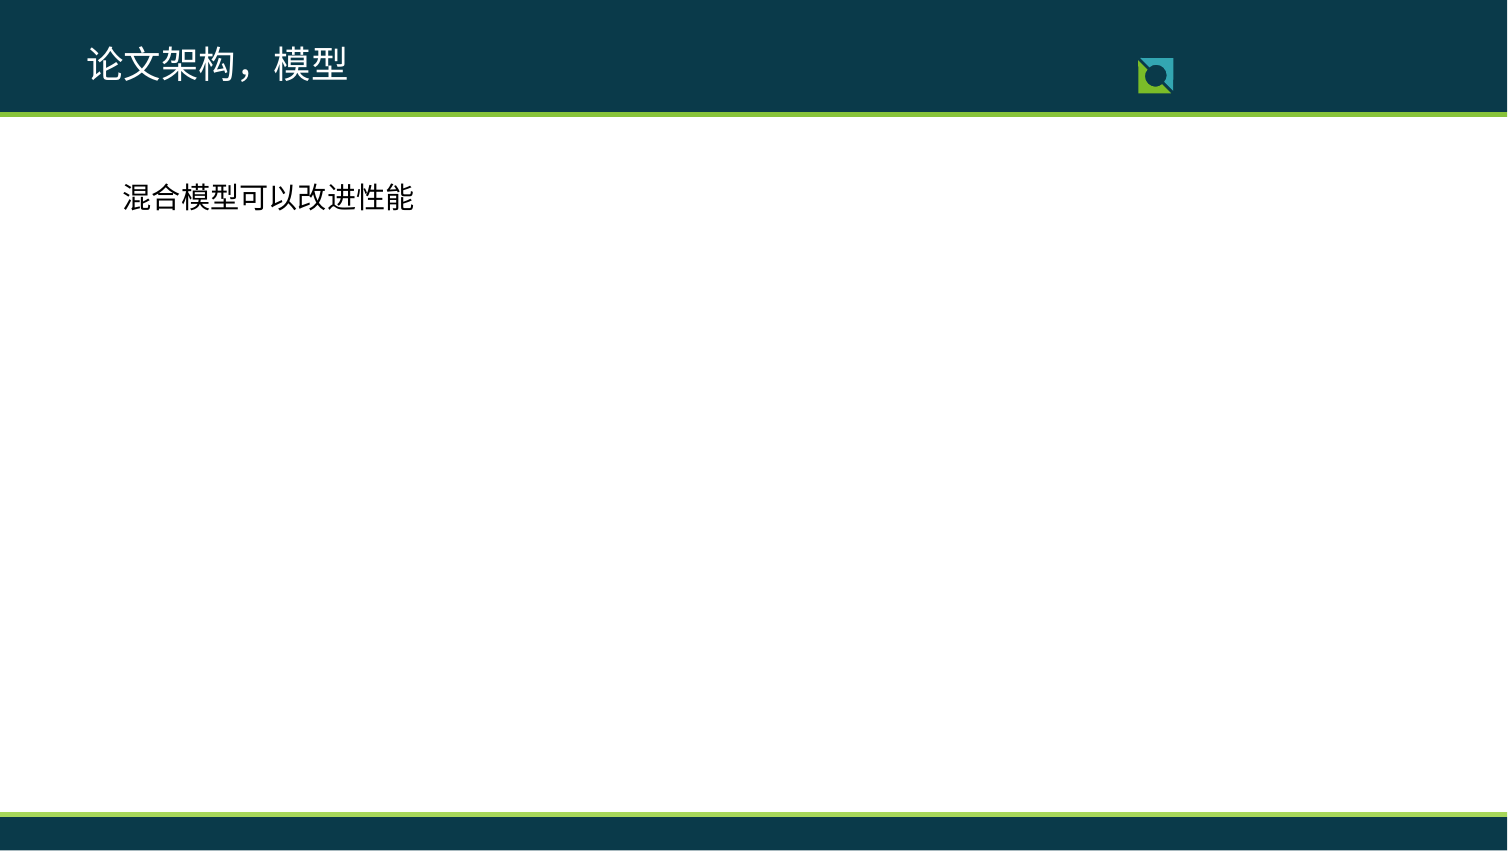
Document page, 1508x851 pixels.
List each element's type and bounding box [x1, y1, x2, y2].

text_box [0, 0, 1508, 851]
